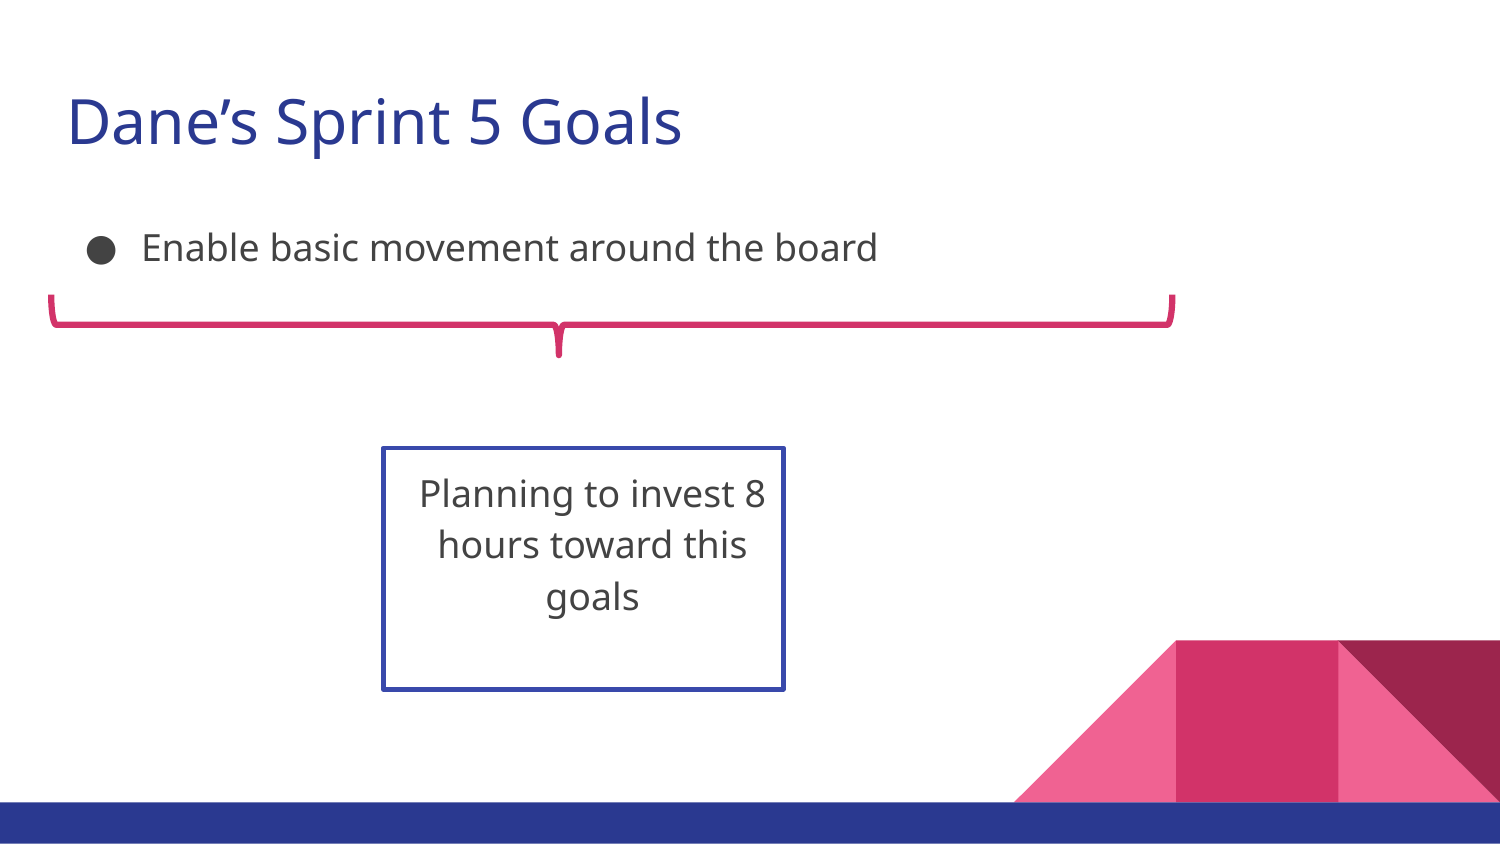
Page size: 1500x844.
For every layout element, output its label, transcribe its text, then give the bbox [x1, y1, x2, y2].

title Dane’s Sprint 5 Goals [51, 67, 1449, 167]
text_box Planning to invest 8 hours toward this goals [383, 448, 784, 690]
list Enable basic movement around the board [51, 201, 1449, 726]
text_box [50, 294, 1174, 356]
